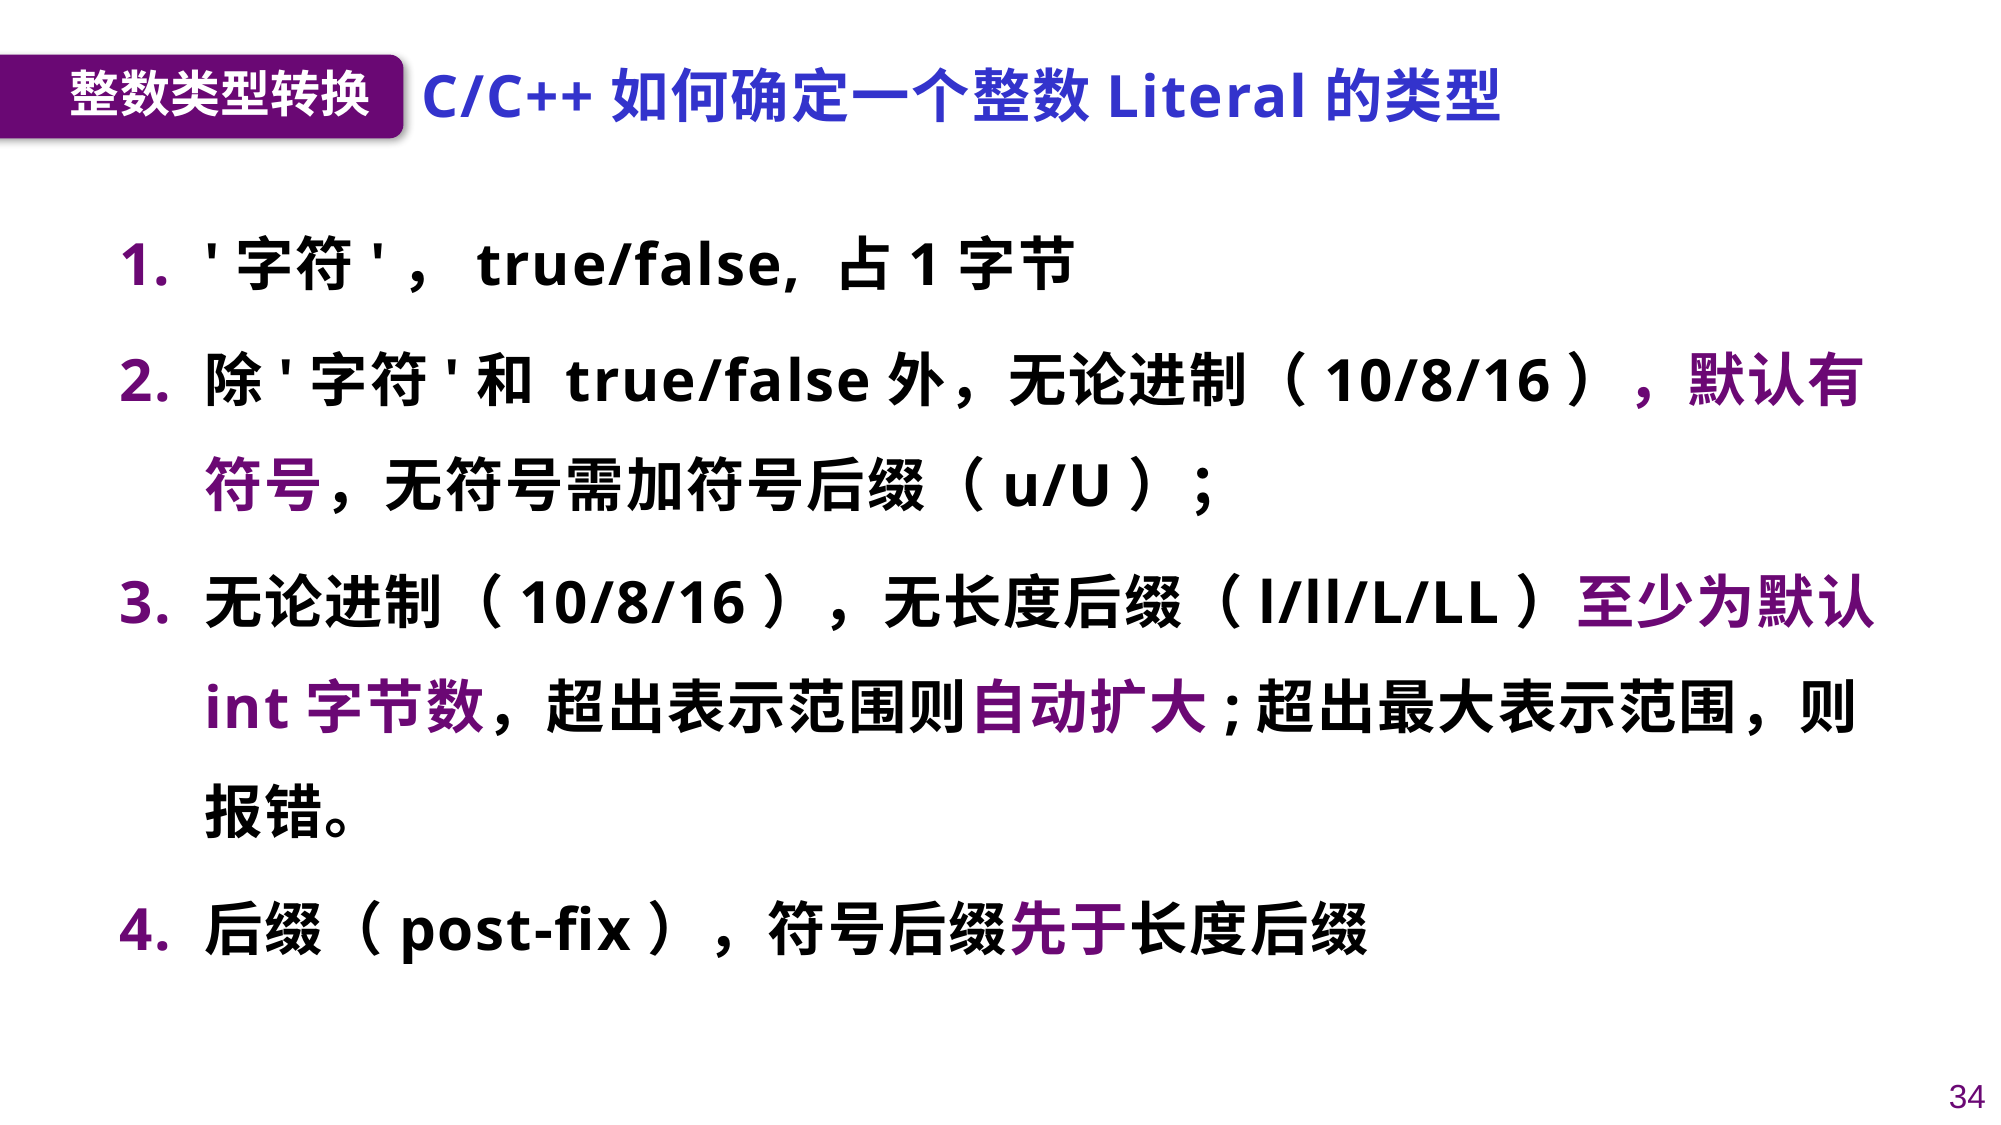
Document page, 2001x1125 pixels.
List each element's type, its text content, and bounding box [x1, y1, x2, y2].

text_box 整数类型转换 [55, 54, 404, 138]
text_box C/C++如何确定一个整数Literal的类型 [405, 50, 1520, 139]
slide_number 34 [1918, 1065, 2000, 1125]
text_box [0, 54, 393, 139]
text_box '字符'，true/false, 占1字节 除'字符'和 true/false外，无论进制（10/8/16），默认有符号，无符号需加符号后缀（u/U）； 无论进制（10/8/16），无长度后缀（l/ll/L/LL）至少为默认int字节数，超出表示范围则自动扩大;超出最大表示范围，则报错。 后缀（post-fix），符号后缀先于长度后缀 [103, 182, 1920, 971]
